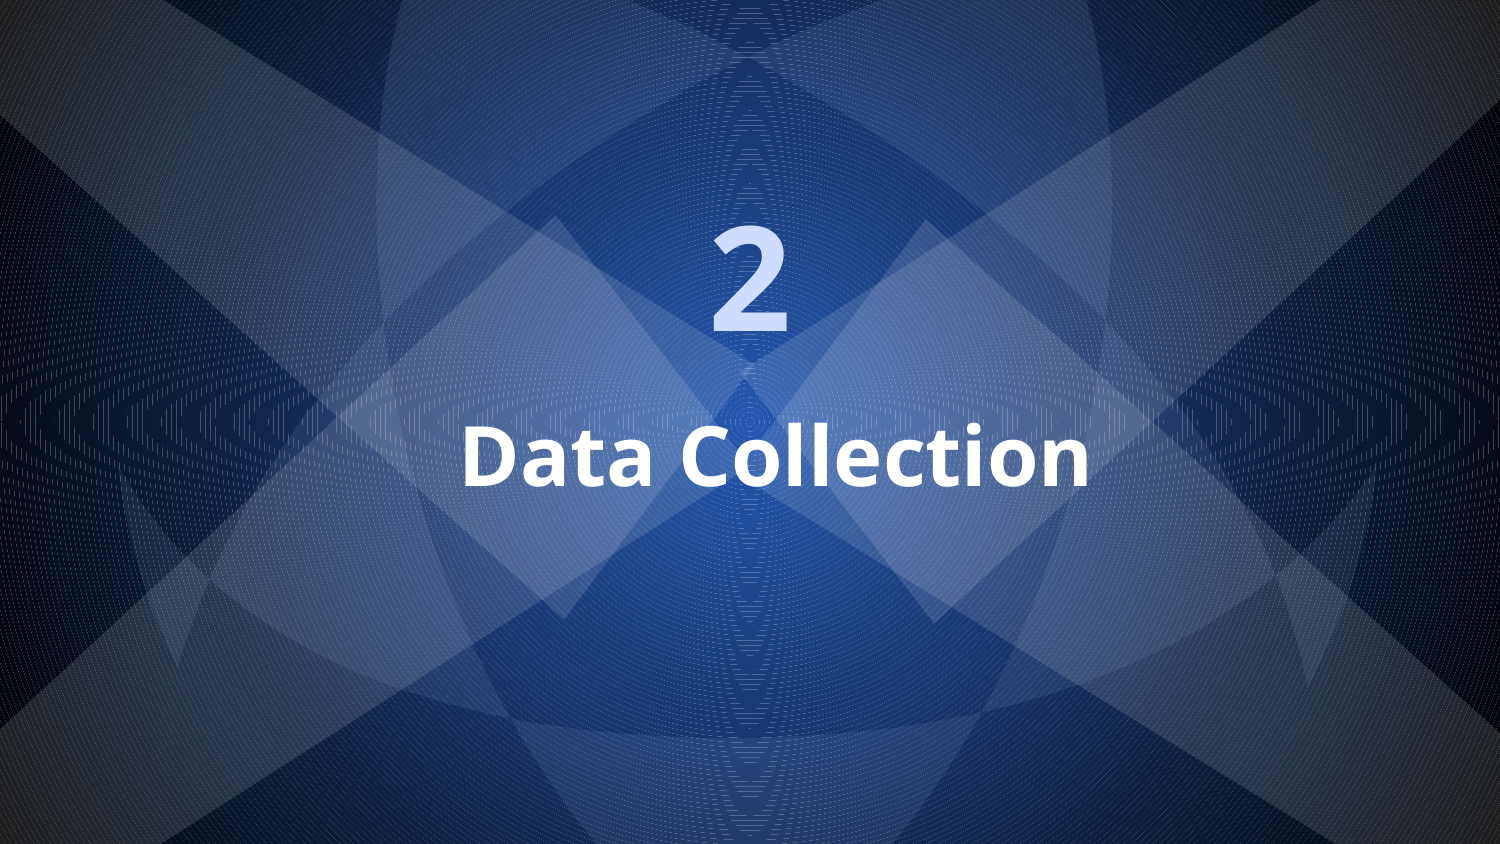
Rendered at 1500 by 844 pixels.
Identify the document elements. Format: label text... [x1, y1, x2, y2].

title Data Collection [351, 388, 1202, 517]
title 2 [673, 177, 827, 369]
